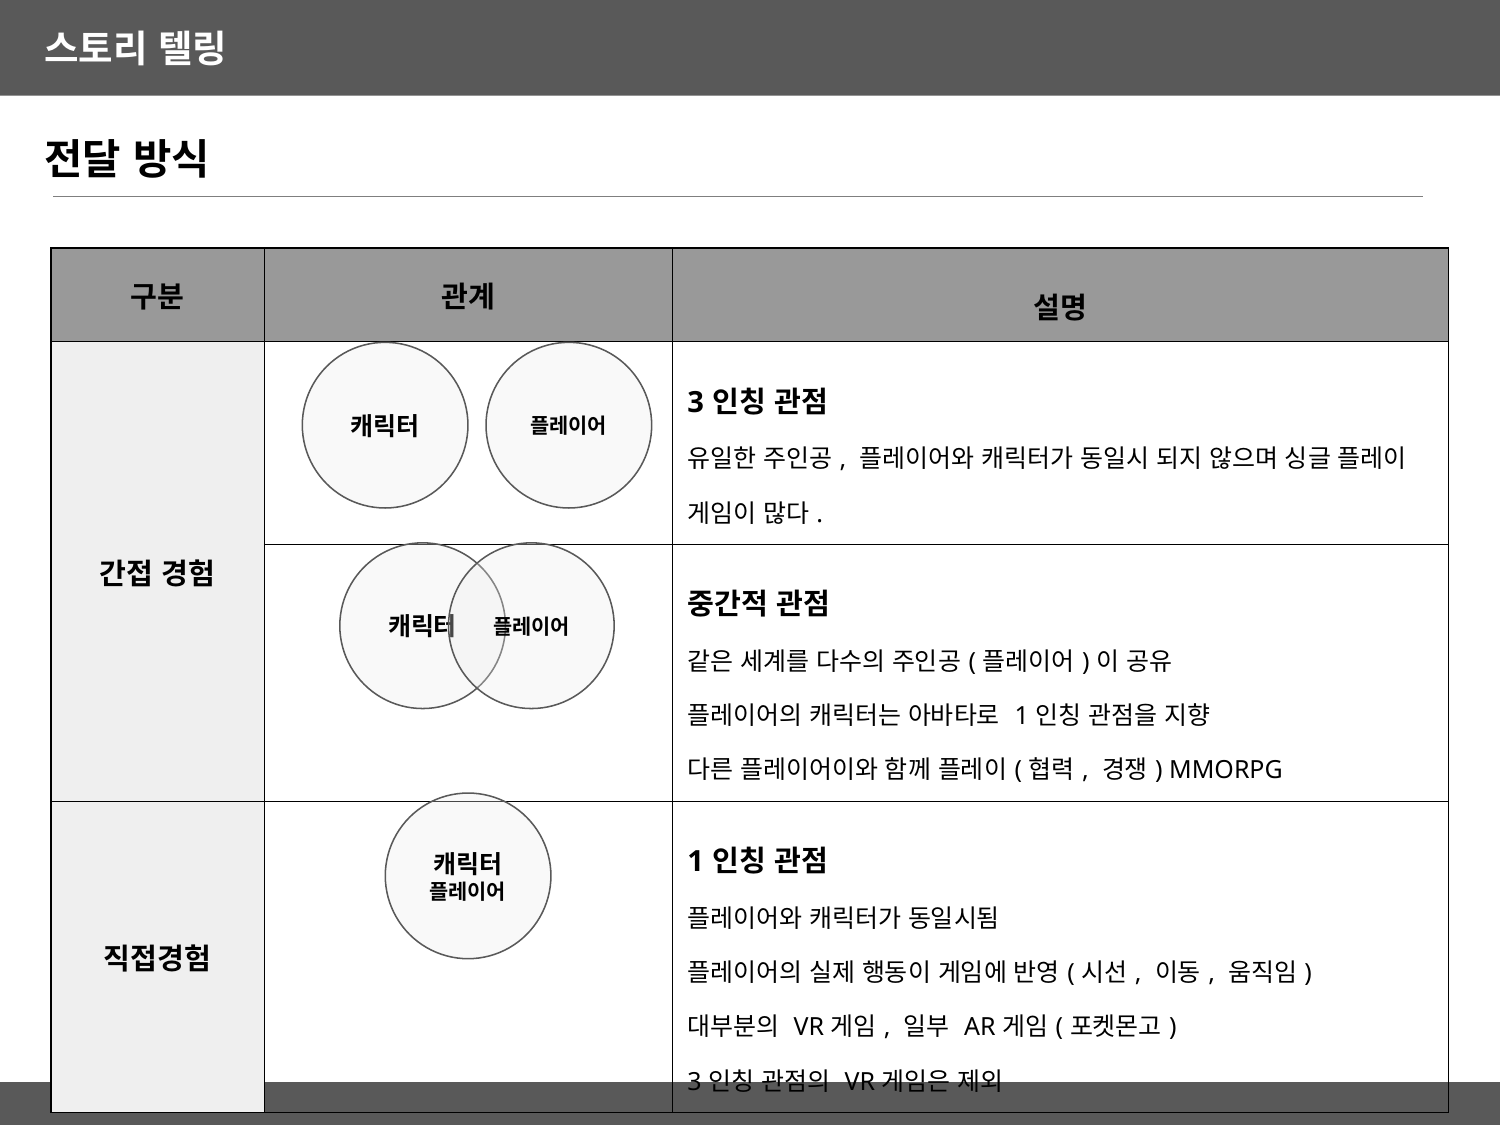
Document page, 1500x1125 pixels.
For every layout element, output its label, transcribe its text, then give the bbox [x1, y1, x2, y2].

text_box 플레이어 [486, 342, 652, 508]
text_box 스토리 텔링 [29, 17, 804, 79]
table_cell [265, 342, 672, 544]
table_cell 1인칭 관점 플레이어와 캐릭터가 동일시됨 플레이어의 실제 행동이 게임에 반영(시선, 이동, 움직임) 대부분의 VR게임, 일부 AR게임(포켓몬고) 3인칭 관점의 VR게임은 제외 [673, 802, 1448, 1112]
table_header 구분 [52, 249, 264, 341]
table_header 관계 [265, 249, 672, 341]
text_box 캐릭터 [302, 342, 468, 508]
text_box 캐릭터 [339, 542, 477, 709]
text_box 플레이어 [448, 542, 615, 709]
table_cell 직접경험 [52, 802, 264, 1112]
table_cell 중간적 관점 같은 세계를 다수의 주인공(플레이어)이 공유 플레이어의 캐릭터는 아바타로 1인칭 관점을 지향 다른 플레이어이와 함께 플레이(협력, 경쟁) MMORPG [673, 545, 1448, 801]
table_cell 3인칭 관점 유일한 주인공, 플레이어와 캐릭터가 동일시 되지 않으며 싱글 플레이 게임이 많다. [673, 342, 1448, 544]
table_cell [265, 802, 672, 1112]
table_cell [265, 545, 672, 801]
text_box 전달 방식 [29, 125, 1235, 191]
text_box 캐릭터 플레이어 [385, 793, 551, 959]
table_cell 간접 경험 [52, 342, 264, 801]
table_header 설명 [673, 249, 1448, 341]
